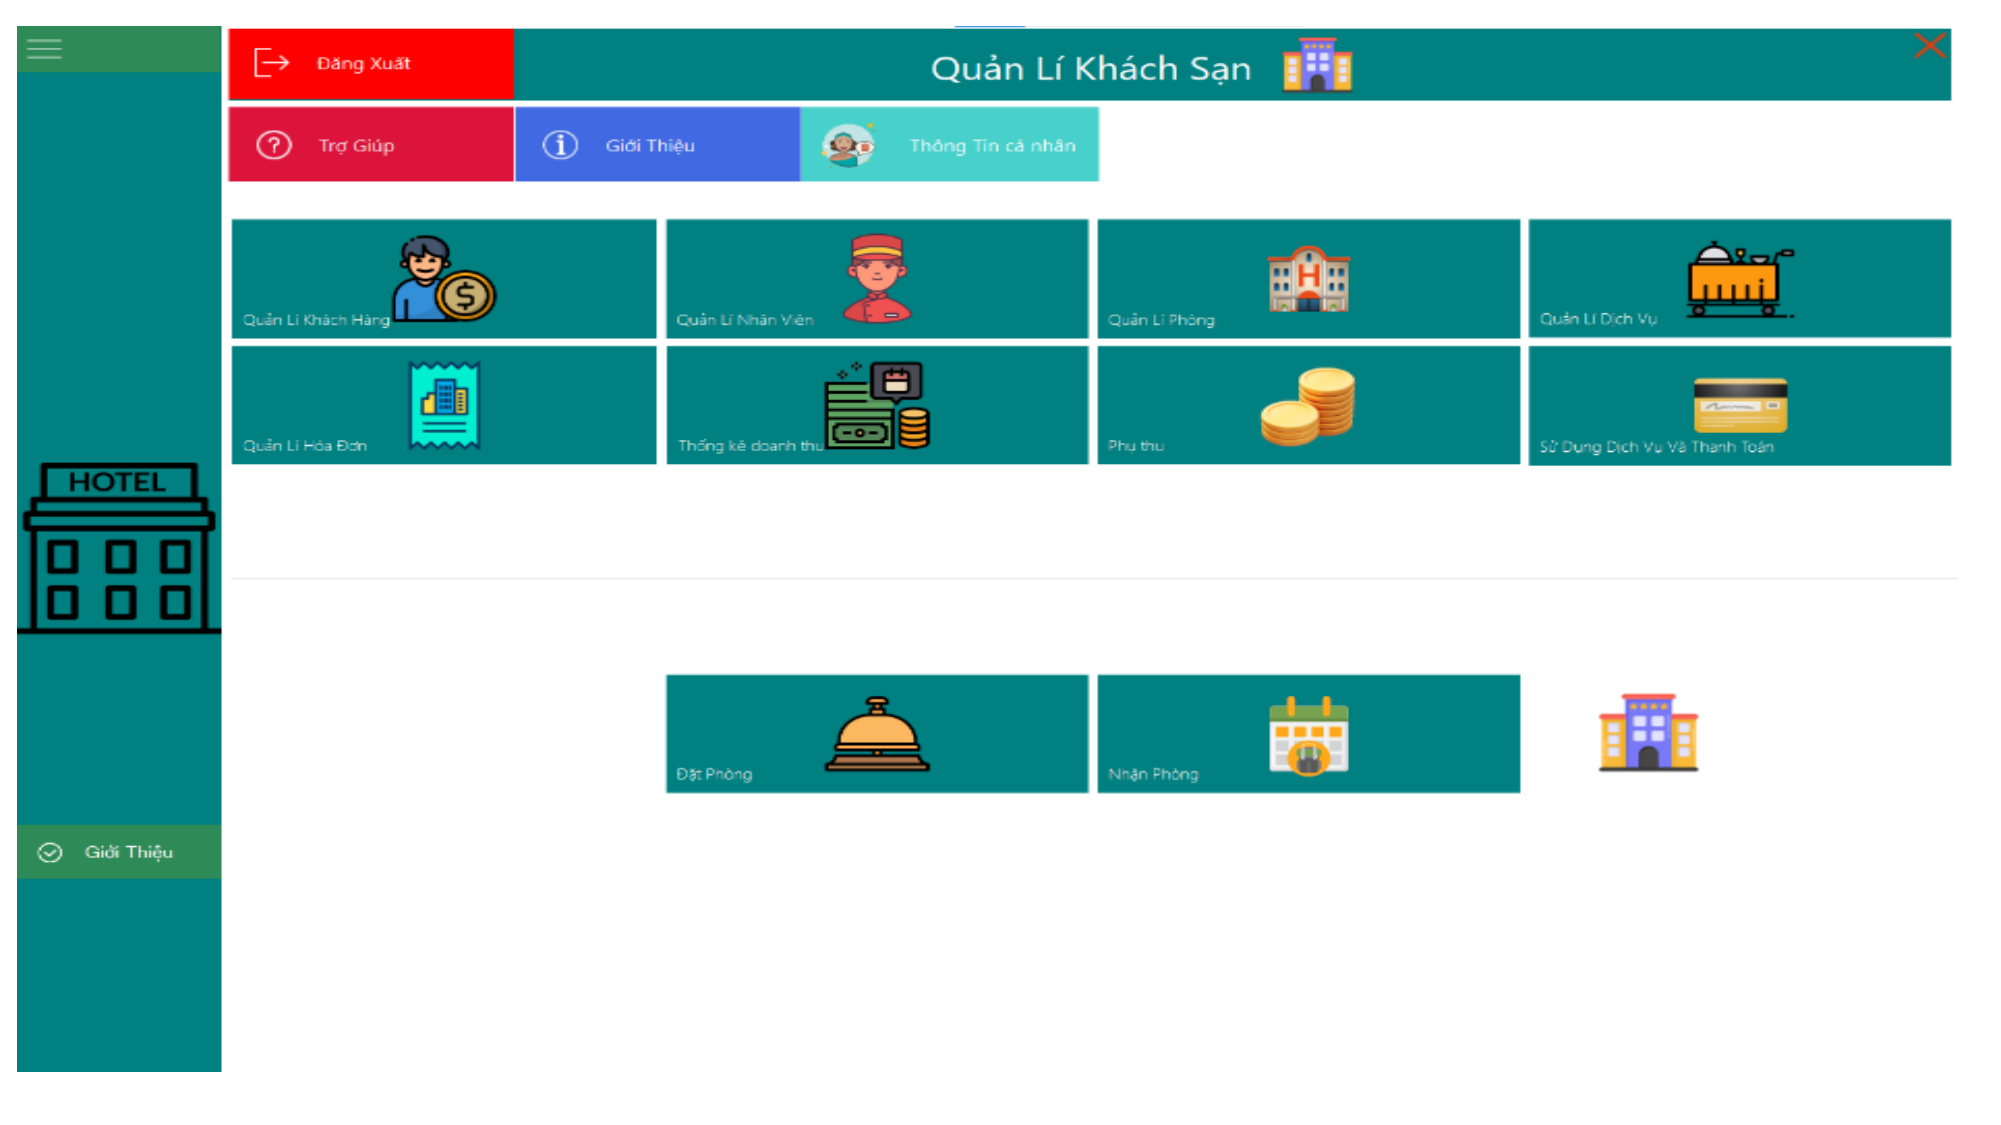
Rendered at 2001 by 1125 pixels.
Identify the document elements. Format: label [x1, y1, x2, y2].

list [17, 26, 1958, 1072]
